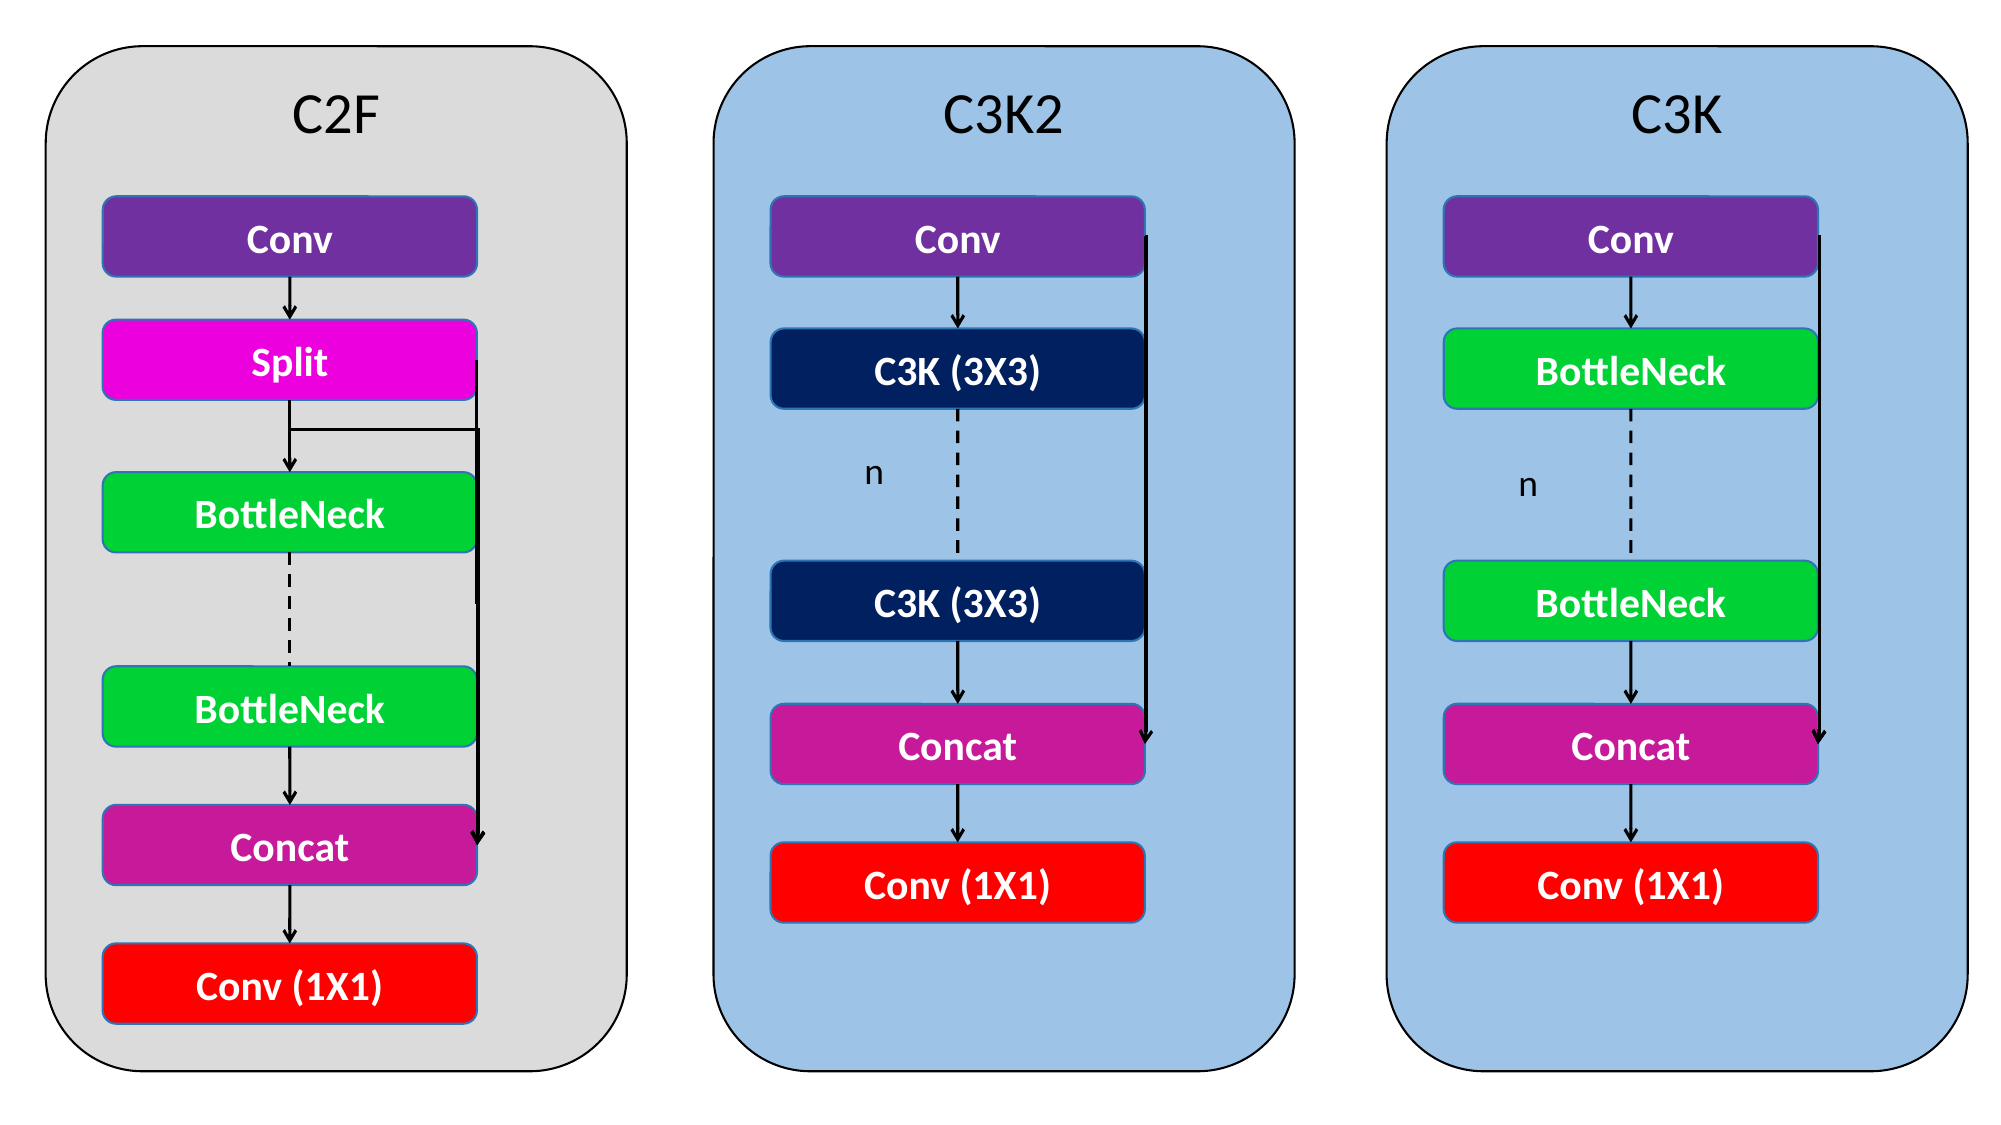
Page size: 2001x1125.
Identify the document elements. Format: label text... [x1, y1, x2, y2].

text_box C2F [248, 67, 424, 153]
text_box Concat [101, 803, 479, 887]
text_box [712, 45, 1296, 1073]
text_box Concat [1442, 702, 1820, 786]
text_box n [1503, 451, 1555, 512]
text_box Split [101, 318, 478, 401]
text_box Concat [769, 702, 1146, 786]
text_box Conv (1X1) [1442, 841, 1820, 924]
text_box C3K2 [916, 67, 1092, 153]
text_box n [849, 439, 901, 500]
text_box Conv [1442, 195, 1820, 278]
text_box BottleNeck [101, 665, 476, 748]
text_box Conv [769, 195, 1146, 278]
text_box [1385, 45, 1969, 1073]
text_box BottleNeck [1442, 327, 1817, 410]
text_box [175, 542, 591, 732]
text_box C3K [1589, 67, 1765, 153]
text_box BottleNeck [1442, 559, 1817, 643]
text_box C3K (3X3) [769, 327, 1144, 410]
text_box BottleNeck [101, 471, 475, 554]
text_box Conv (1X1) [101, 942, 478, 1025]
text_box Conv (1X1) [769, 841, 1146, 924]
text_box [44, 45, 628, 1073]
text_box C3K (3X3) [769, 559, 1144, 643]
text_box Conv [101, 195, 479, 278]
